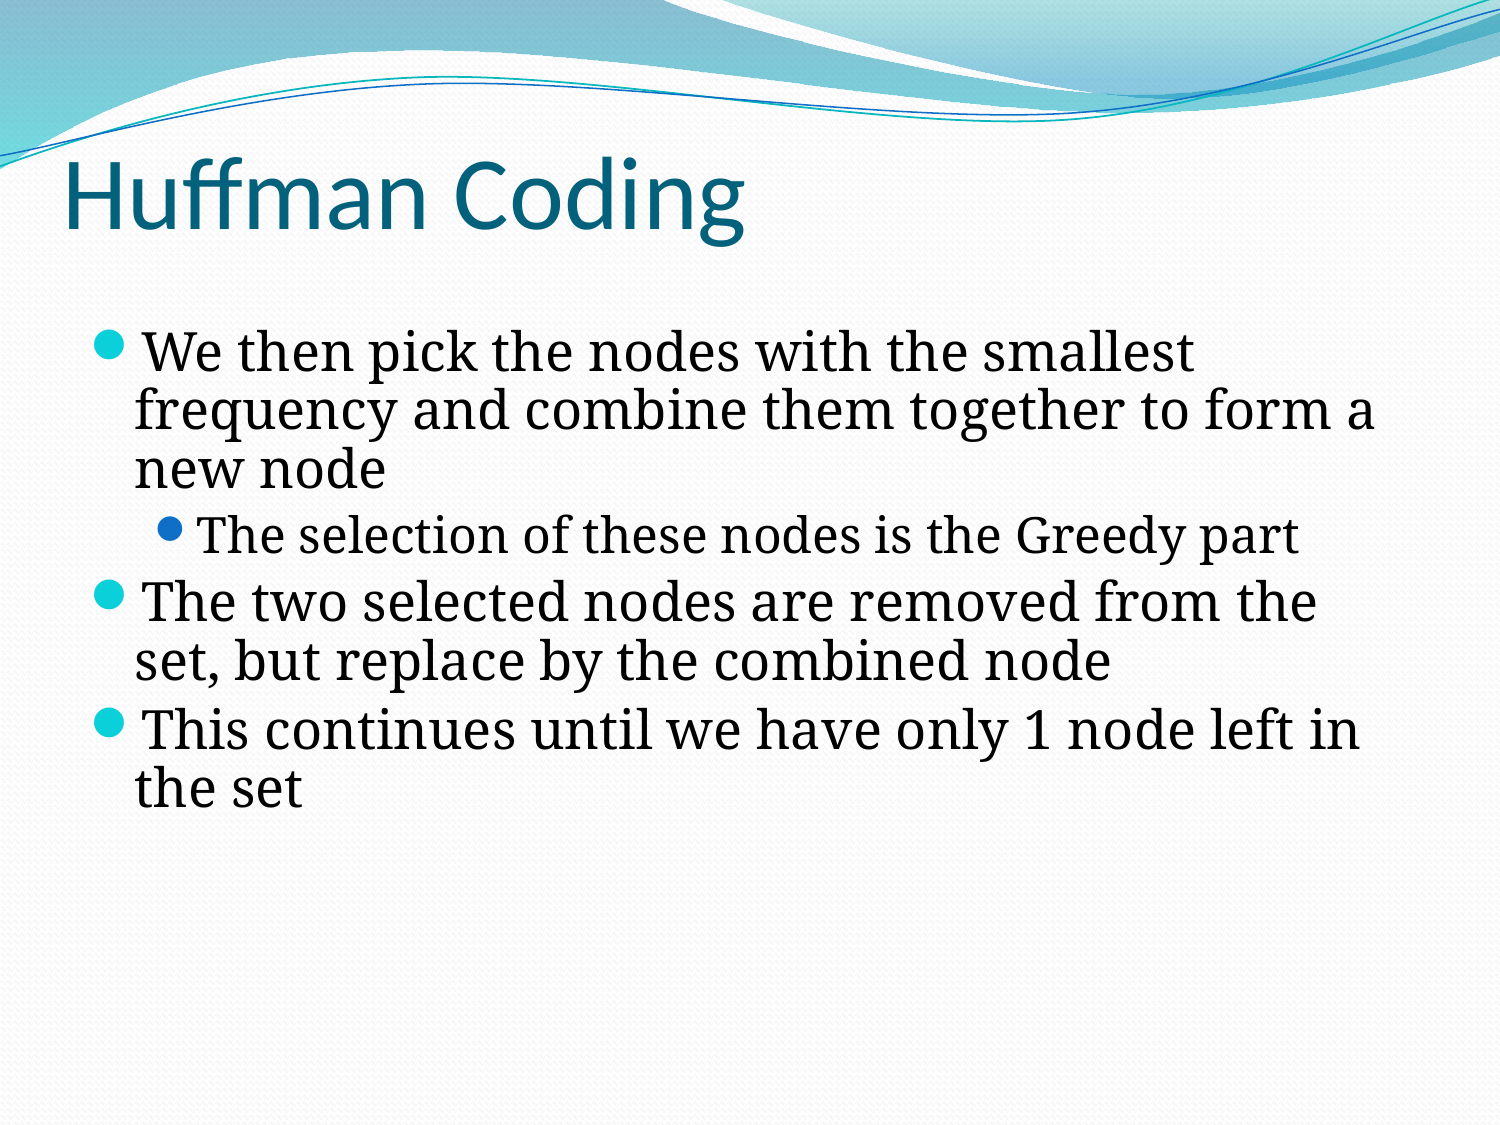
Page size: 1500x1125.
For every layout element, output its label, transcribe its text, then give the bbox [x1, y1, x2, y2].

title Huffman Coding [62, 62, 1413, 250]
list We then pick the nodes with the smallest frequency and combine them together to form a new node The selection of these nodes is the Greedy part The two selected nodes are removed from the set, but replace by the combined node This continues until we have only 1 node left in the set [75, 317, 1425, 1038]
